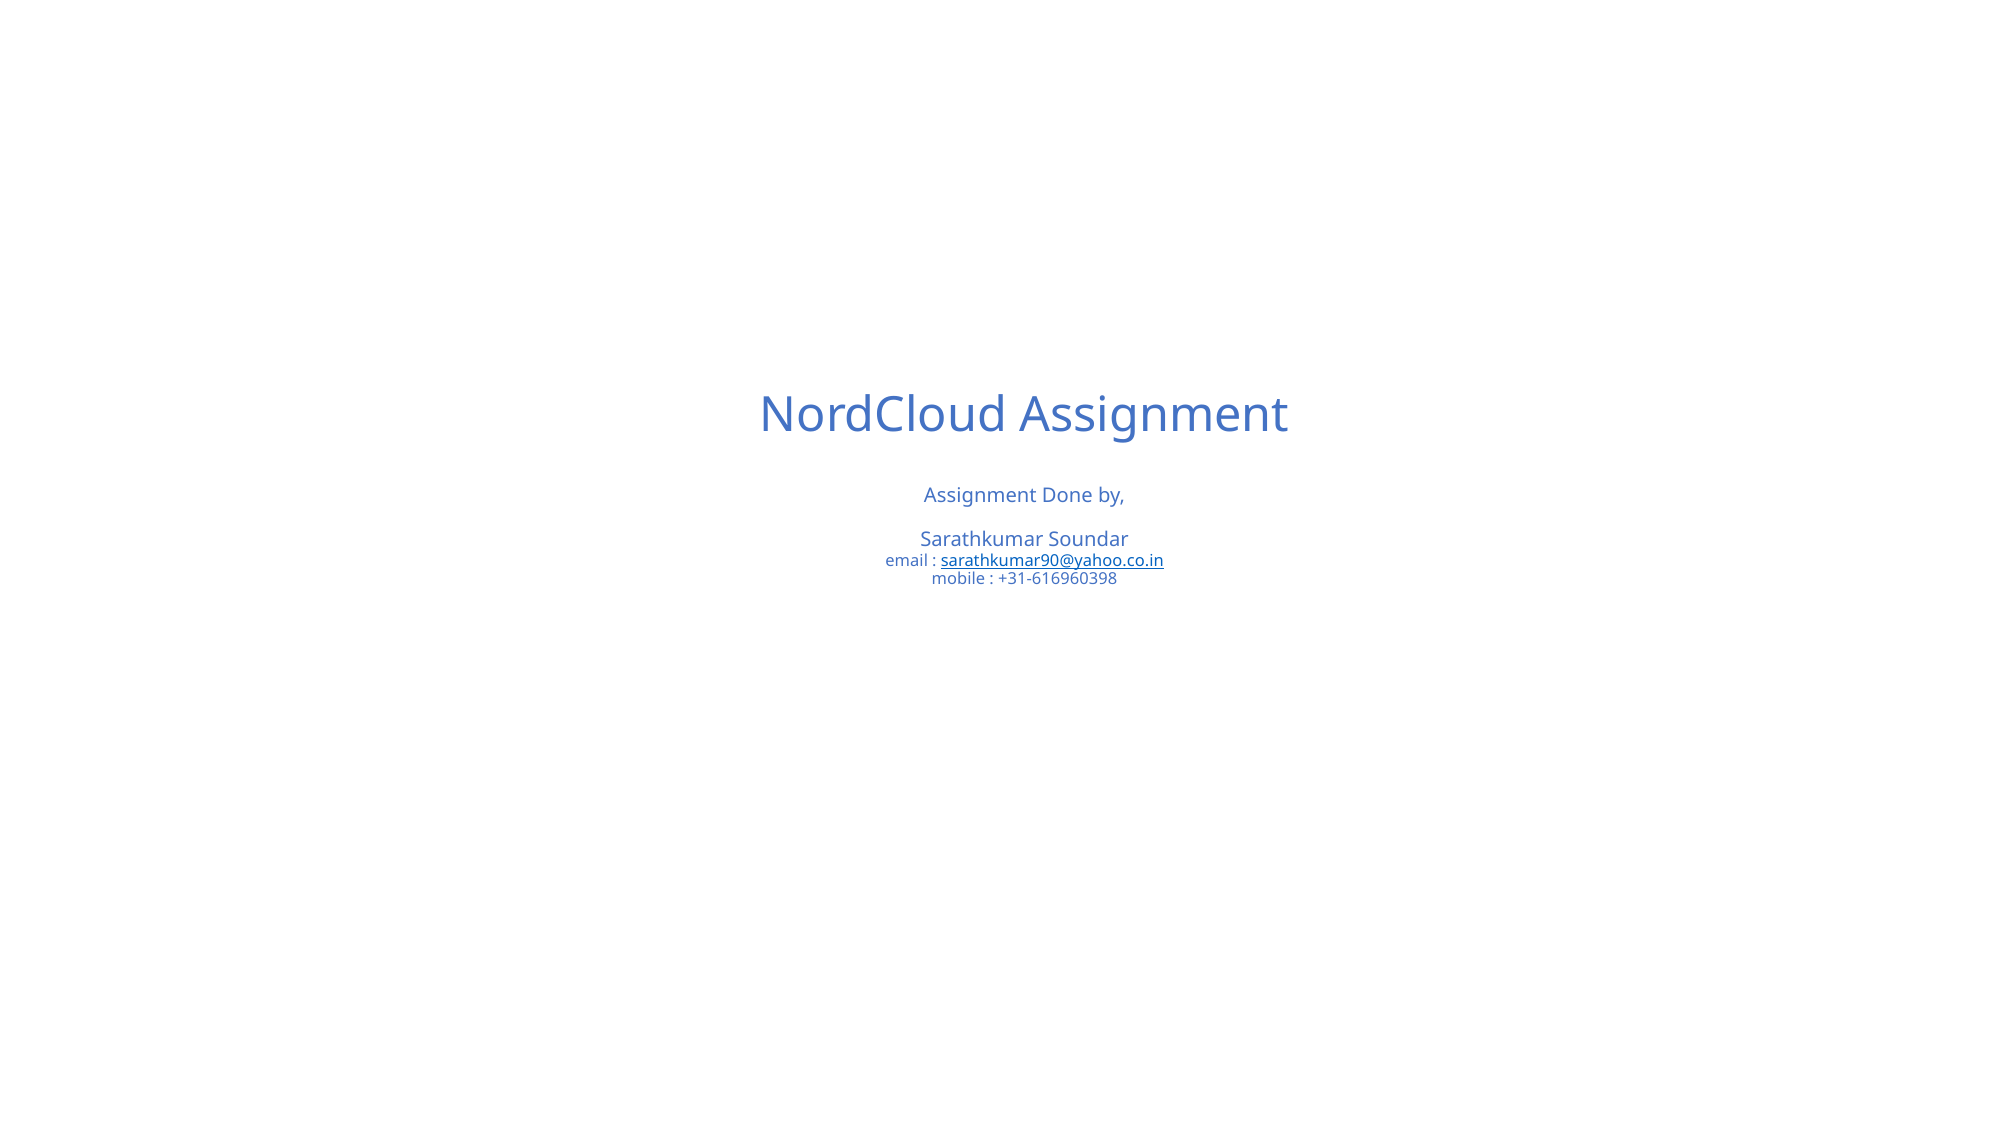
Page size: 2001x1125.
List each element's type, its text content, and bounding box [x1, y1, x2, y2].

title NordCloud Assignment Assignment Done by, Sarathkumar Soundar email : sarathkumar90@yahoo.co.in mobile : +31-616960398 [162, 380, 1888, 598]
